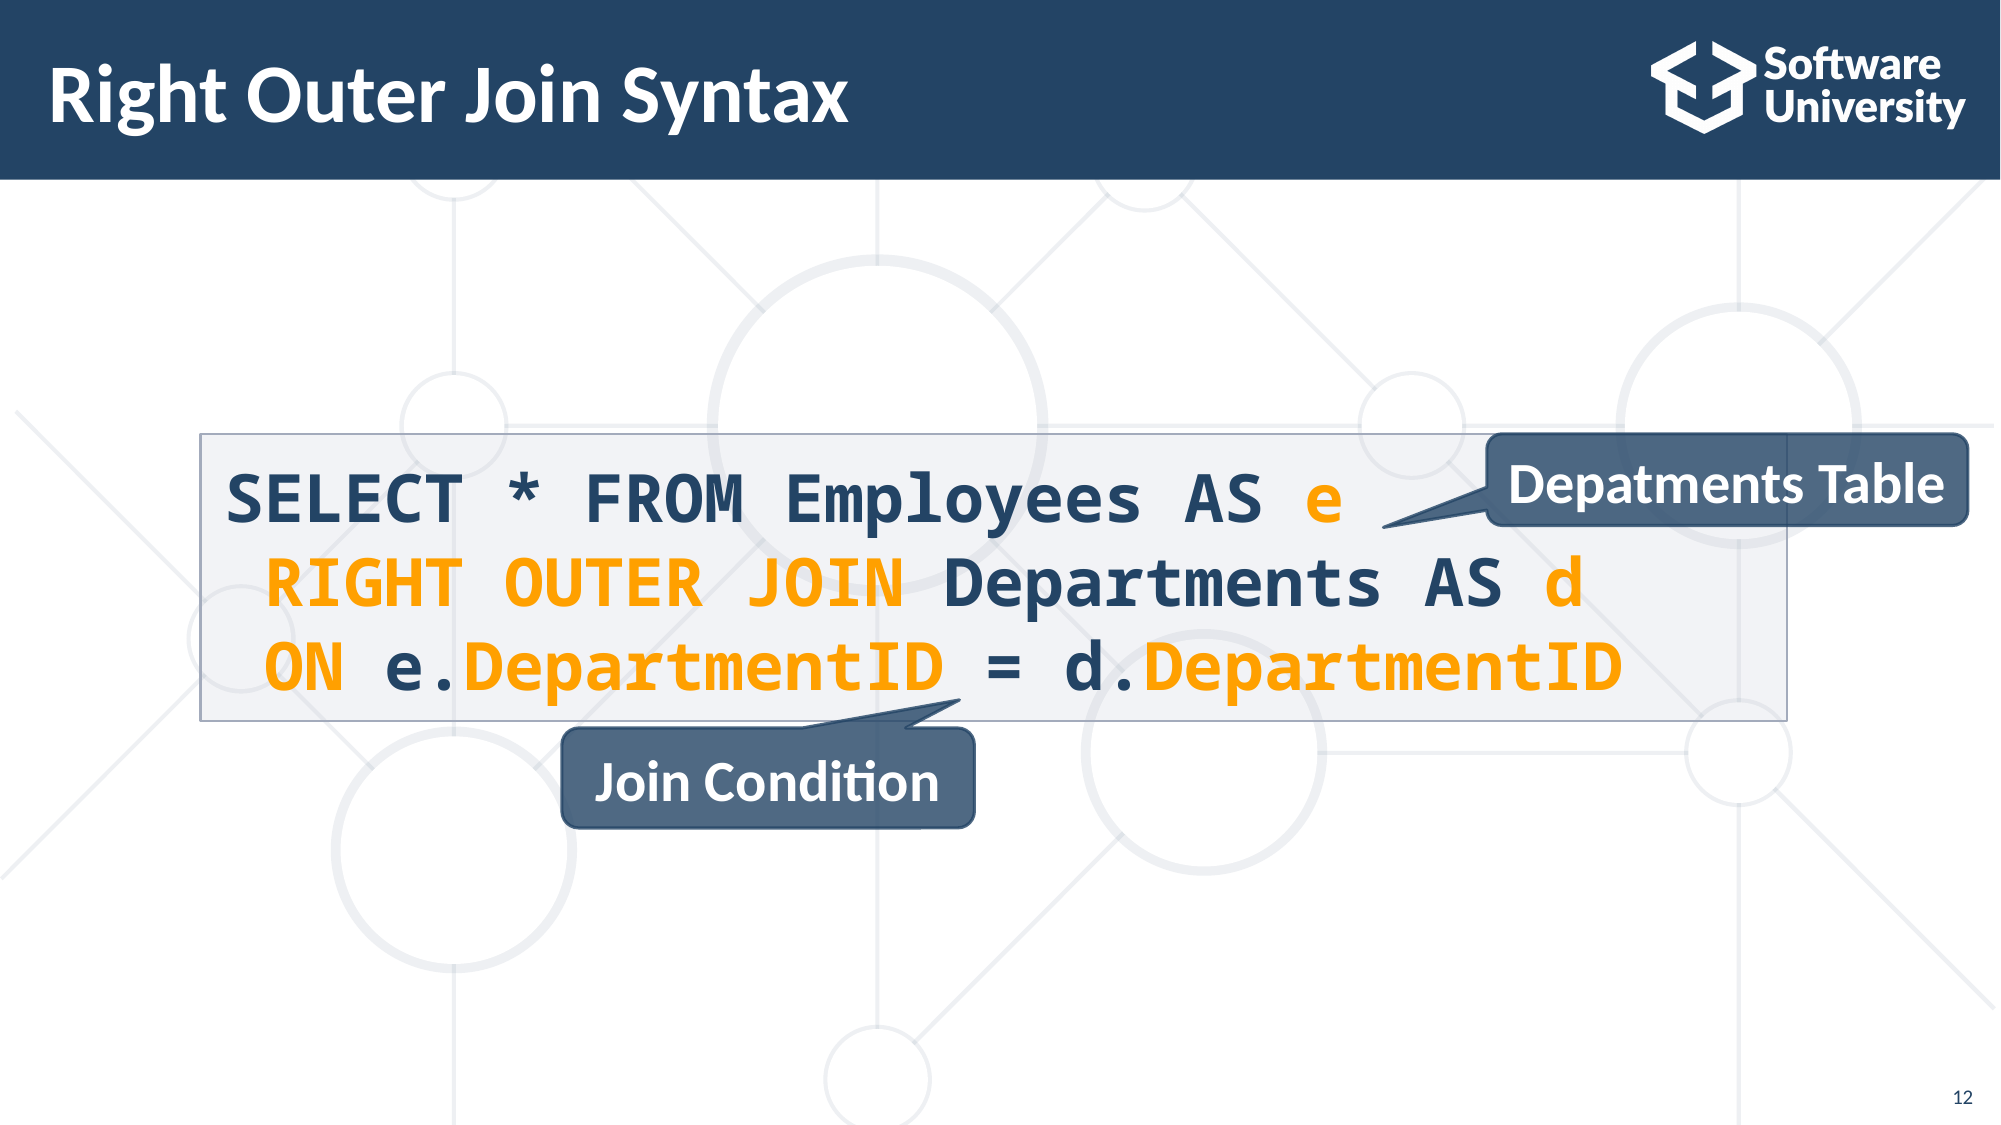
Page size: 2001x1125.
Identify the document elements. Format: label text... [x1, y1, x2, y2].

slide_number 12 [1927, 1067, 1989, 1117]
text_box Join Condition [559, 697, 977, 831]
title Right Outer Join Syntax [31, 16, 1625, 162]
text_box SELECT * FROM Employees AS e RIGHT OUTER JOIN Departments AS d ON e.DepartmentID = d.DepartmentID [200, 433, 1788, 722]
picture [1651, 41, 1966, 134]
text_box Depatments Table [1381, 431, 1970, 530]
